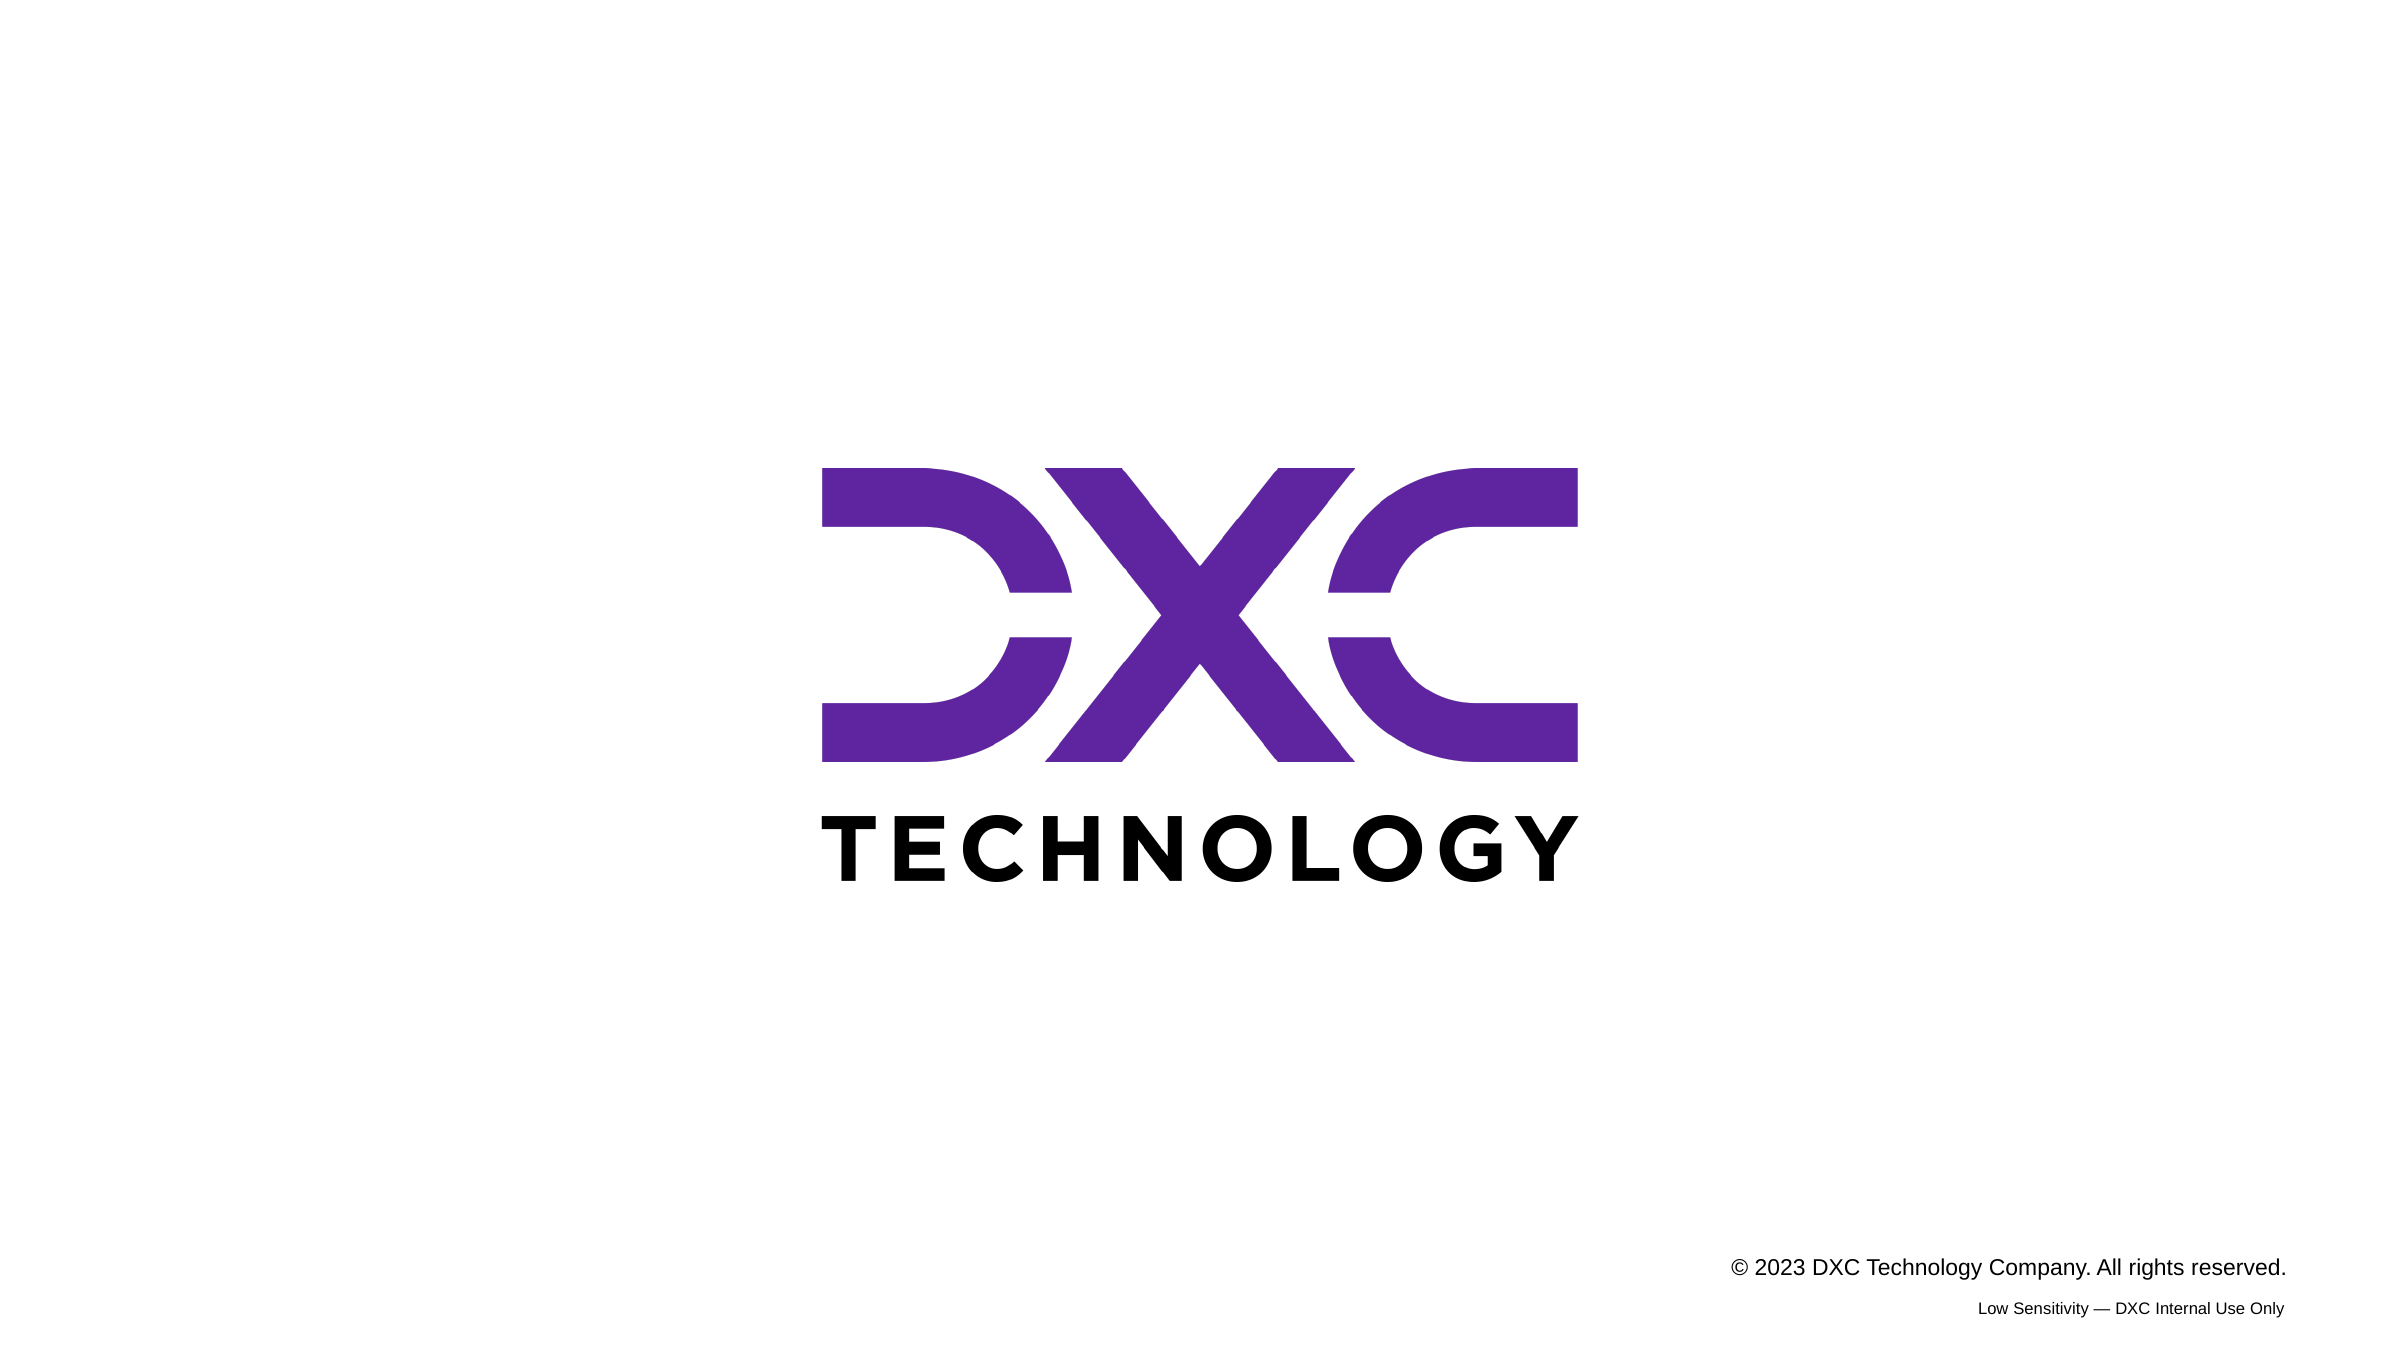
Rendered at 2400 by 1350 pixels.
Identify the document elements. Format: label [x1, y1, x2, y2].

picture [821, 468, 1579, 882]
